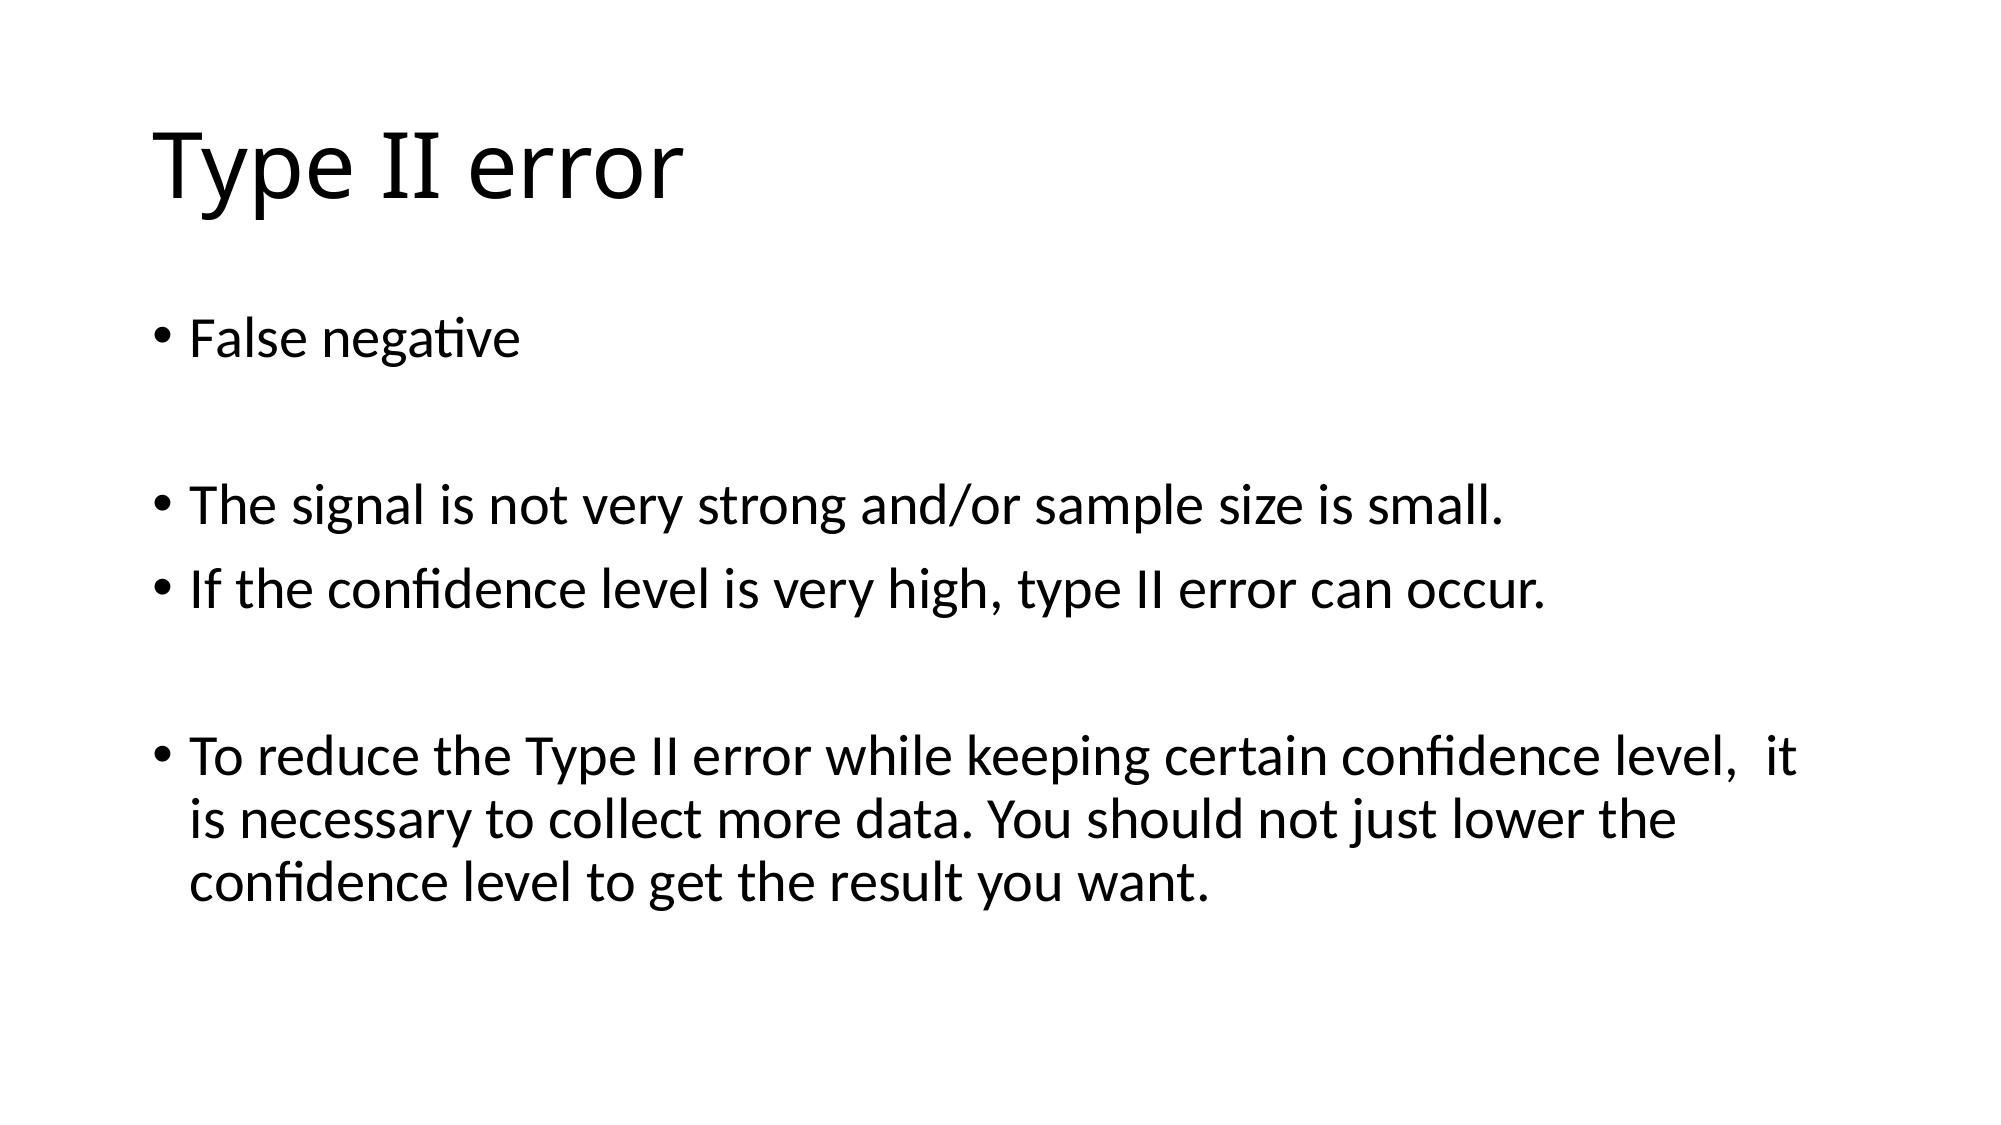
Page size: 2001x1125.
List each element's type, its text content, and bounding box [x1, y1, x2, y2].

title Type II error [137, 59, 1863, 278]
list False negative The signal is not very strong and/or sample size is small. If the confidence level is very high, type II error can occur. To reduce the Type II error while keeping certain confidence level, it is necessary to collect more data. You should not just lower the confidence level to get the result you want. [137, 299, 1863, 1014]
